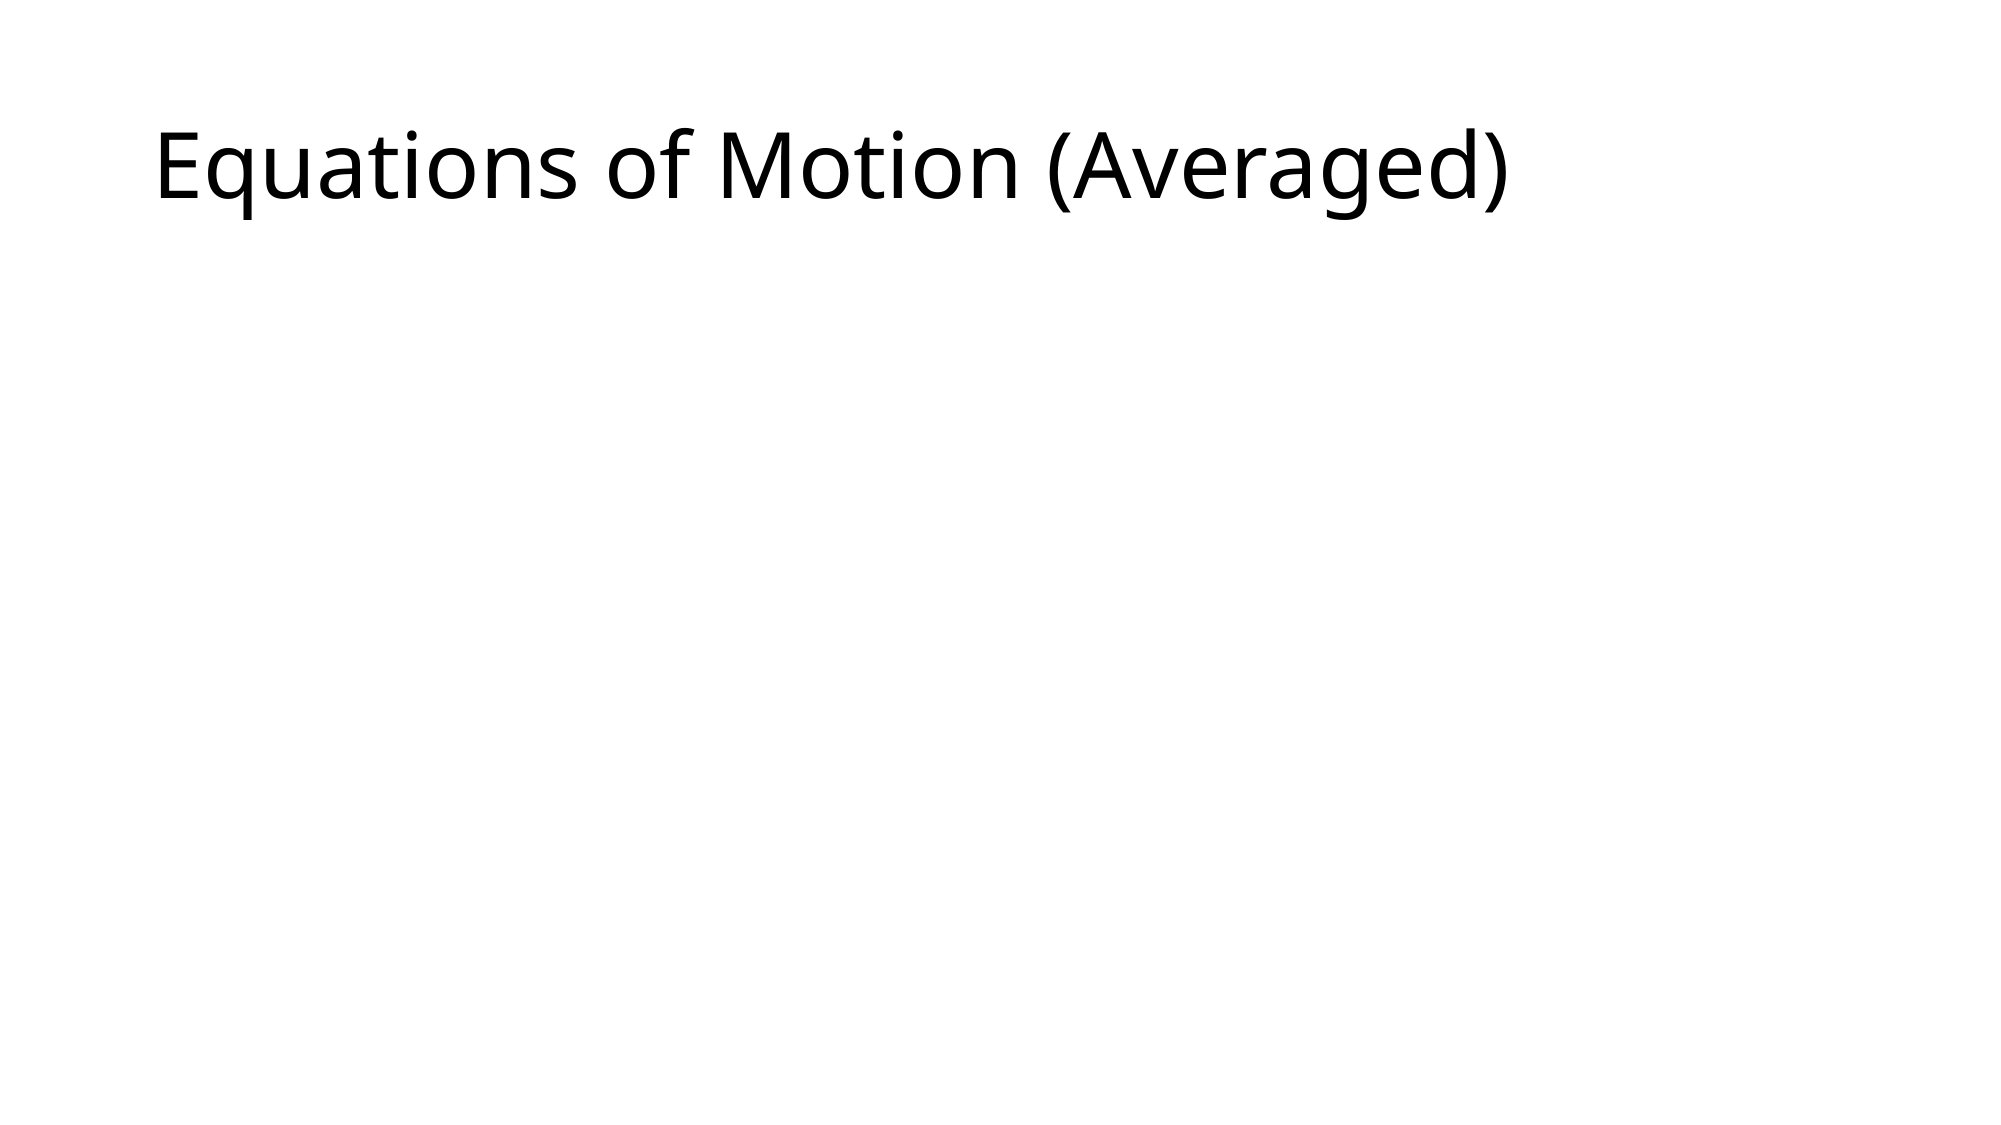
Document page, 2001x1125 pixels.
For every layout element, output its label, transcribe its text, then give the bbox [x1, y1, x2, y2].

title Equations of Motion (Averaged) [137, 59, 1863, 278]
